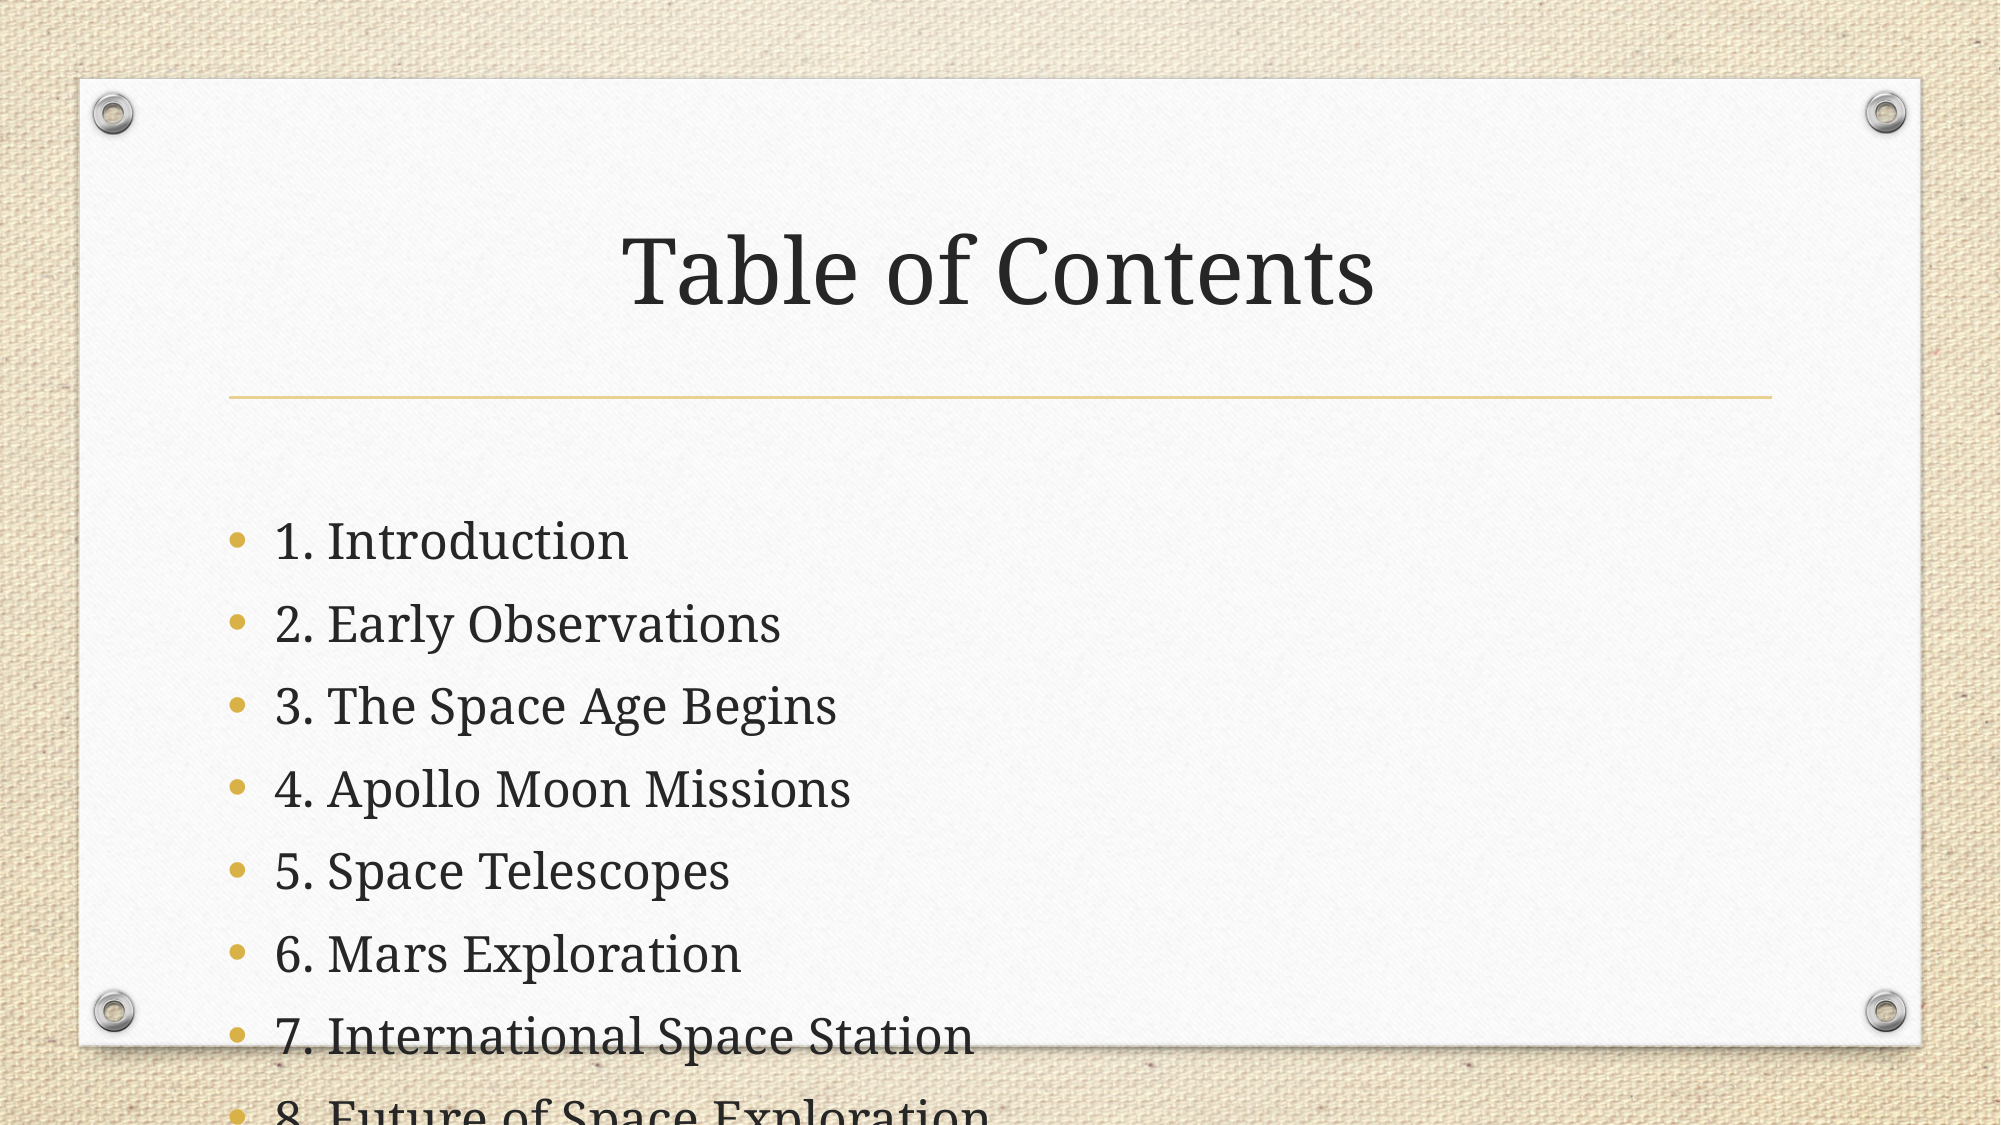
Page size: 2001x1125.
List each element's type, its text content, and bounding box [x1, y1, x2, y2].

list 1. Introduction 2. Early Observations 3. The Space Age Begins 4. Apollo Moon Missions 5. Space Telescopes 6. Mars Exploration 7. International Space Station 8. Future of Space Exploration 9. Conclusion 10. References [212, 419, 1788, 964]
title Table of Contents [212, 161, 1788, 375]
picture [0, 0, 2001, 1125]
